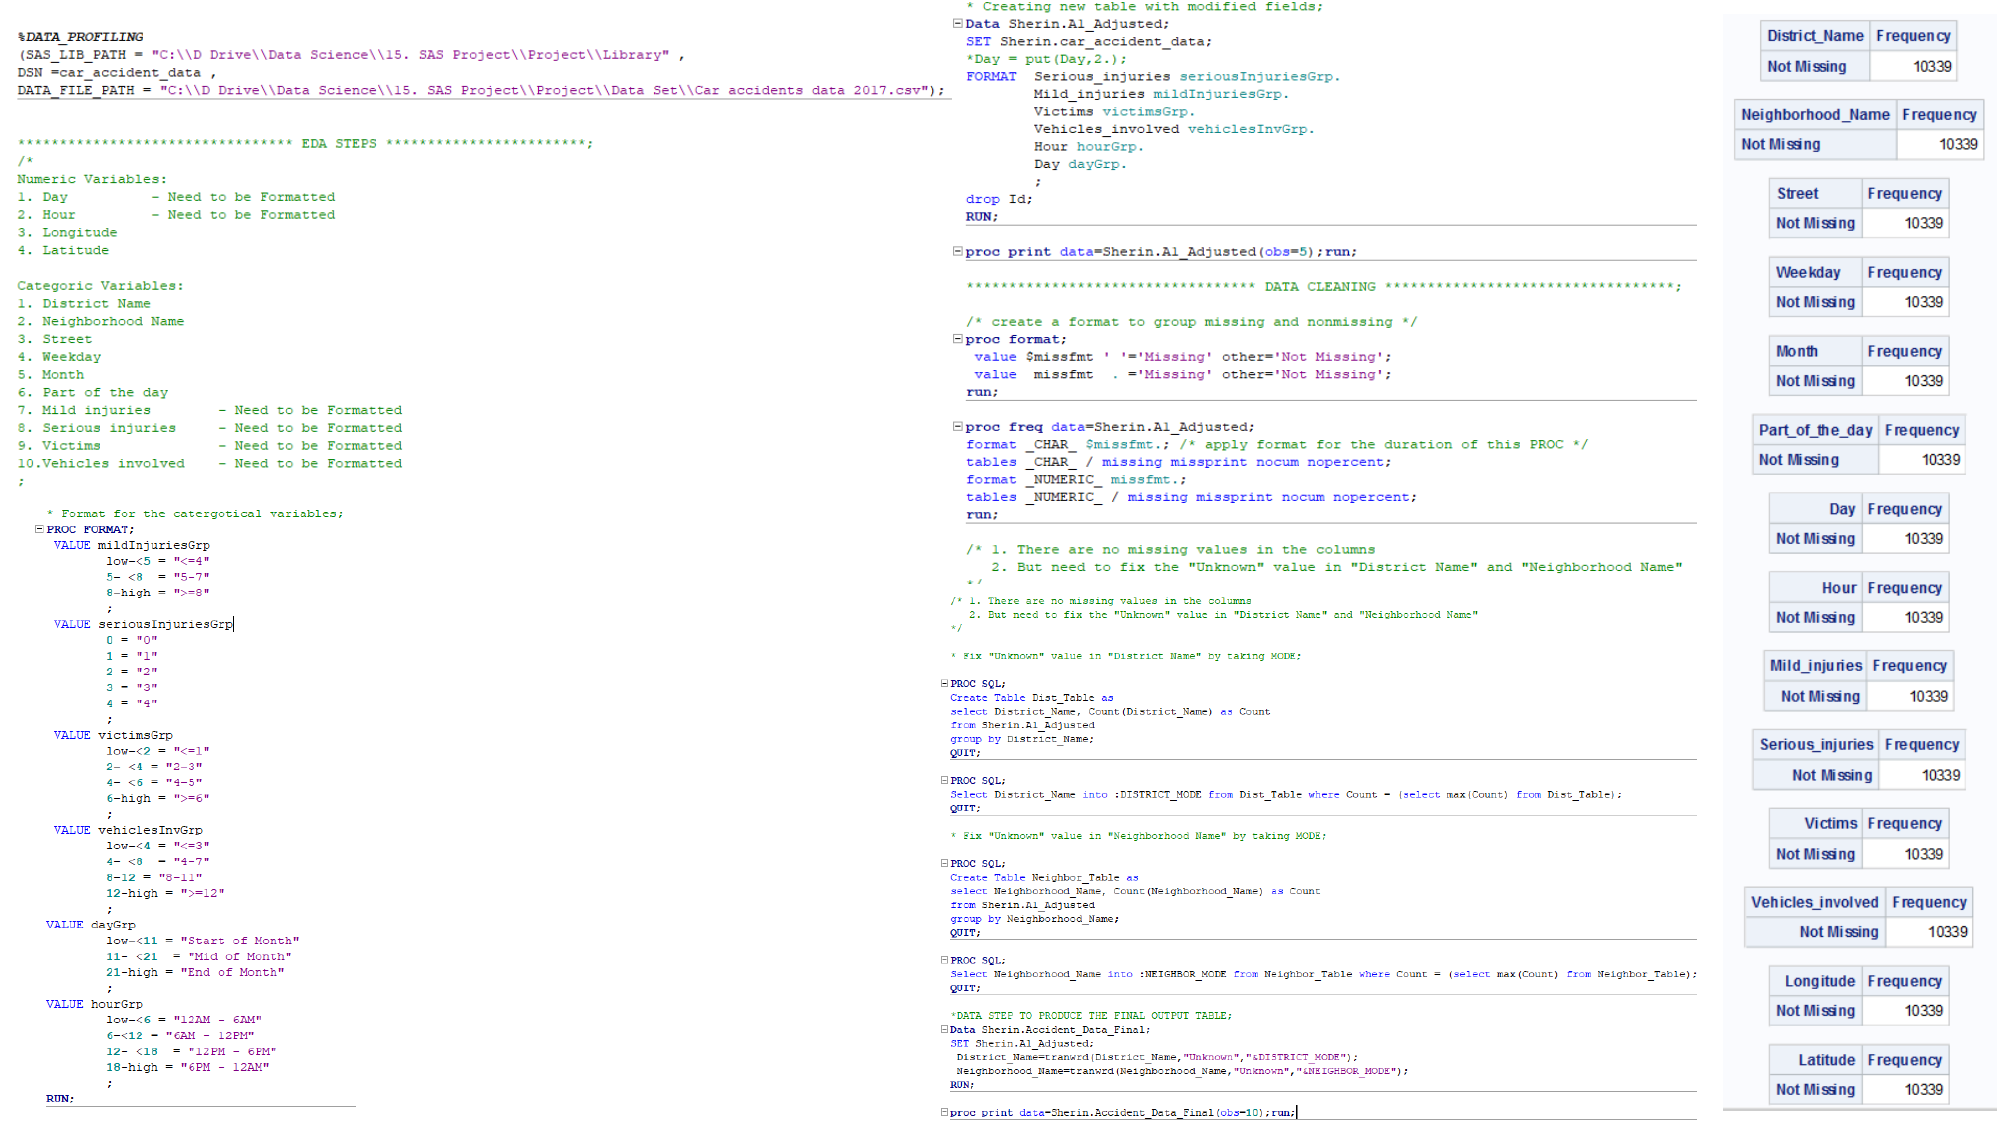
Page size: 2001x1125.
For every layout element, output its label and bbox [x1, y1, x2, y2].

text_box [0, 0, 950, 1125]
picture [1723, 13, 1997, 1112]
picture [8, 0, 1697, 1125]
text_box [1698, 0, 2000, 1125]
